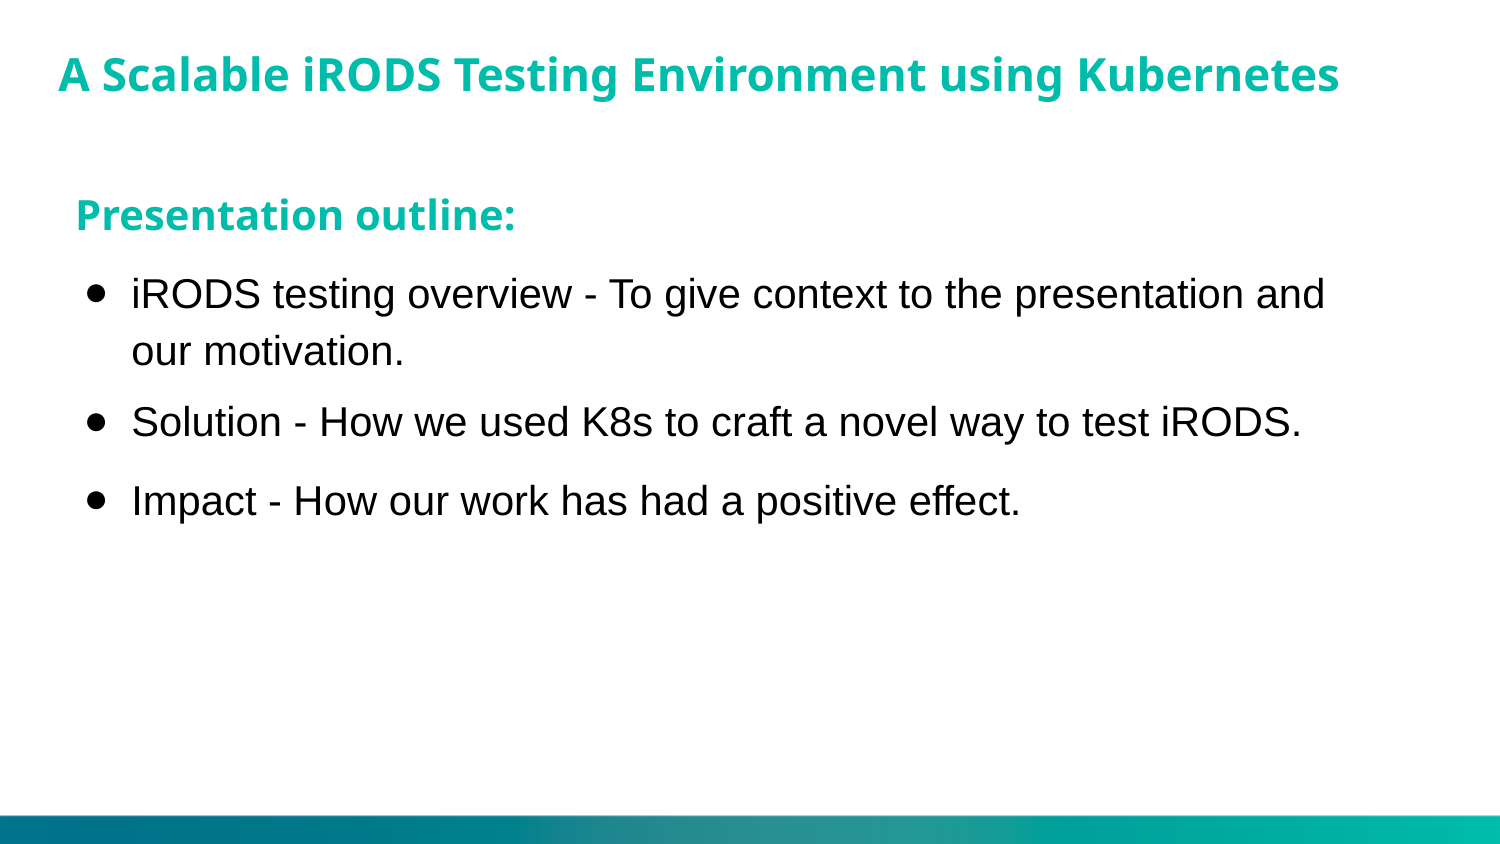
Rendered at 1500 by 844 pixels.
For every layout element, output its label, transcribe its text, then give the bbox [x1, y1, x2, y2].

picture [0, 0, 1500, 844]
list Presentation outline: iRODS testing overview - To give context to the presentation and our motivation. Solution - How we used K8s to craft a novel way to test iRODS. Impact - How our work has had a positive effect. [60, 165, 1387, 671]
title A Scalable iRODS Testing Environment using Kubernetes [43, 30, 1465, 125]
